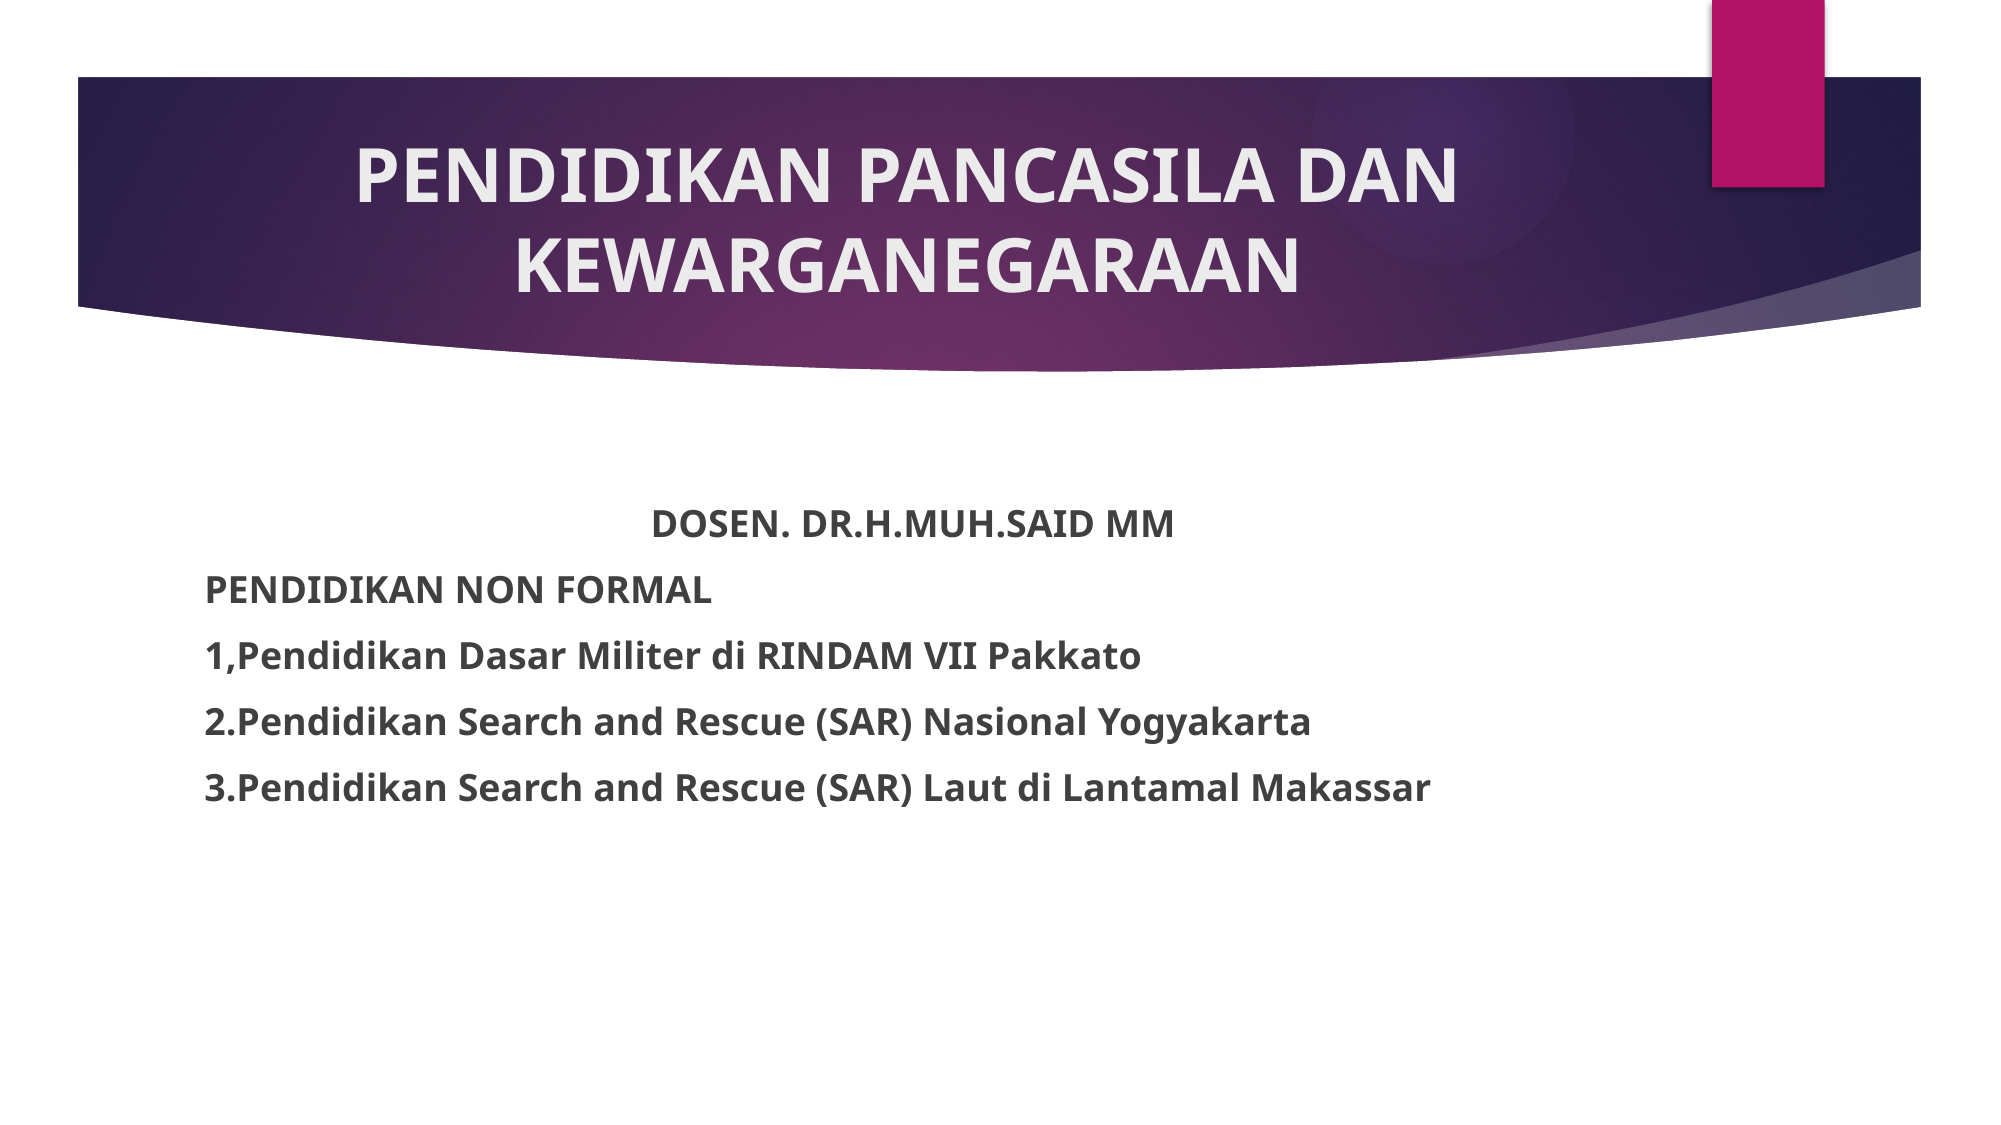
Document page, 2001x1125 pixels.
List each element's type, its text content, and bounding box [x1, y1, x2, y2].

title PENDIDIKAN PANCASILA DAN KEWARGANEGARAAN [189, 159, 1627, 276]
list DOSEN. DR.H.MUH.SAID MM PENDIDIKAN NON FORMAL 1,Pendidikan Dasar Militer di RINDAM VII Pakkato 2.Pendidikan Search and Rescue (SAR) Nasional Yogyakarta 3.Pendidikan Search and Rescue (SAR) Laut di Lantamal Makassar [189, 427, 1638, 988]
